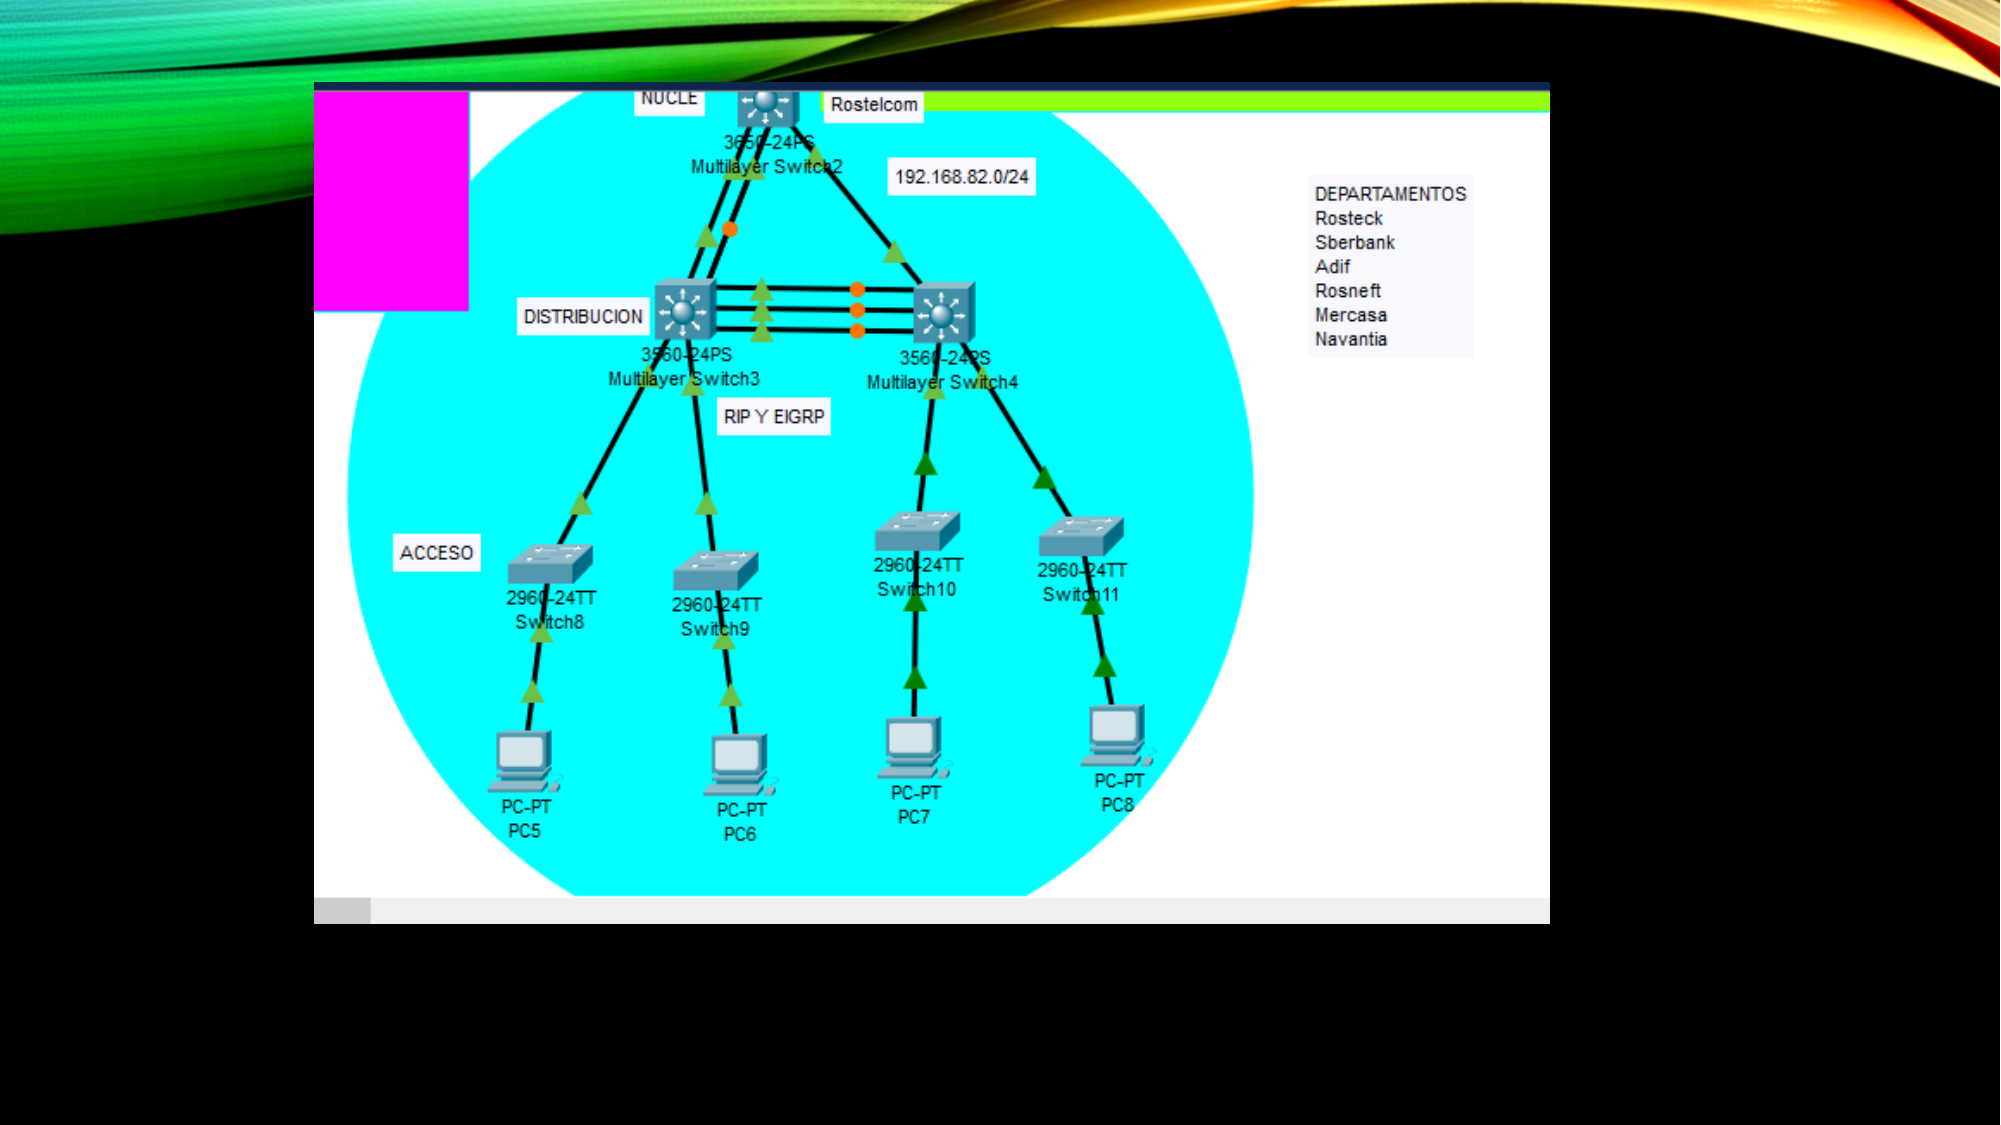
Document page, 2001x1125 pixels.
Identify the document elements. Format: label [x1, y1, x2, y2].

picture [0, 0, 2000, 924]
